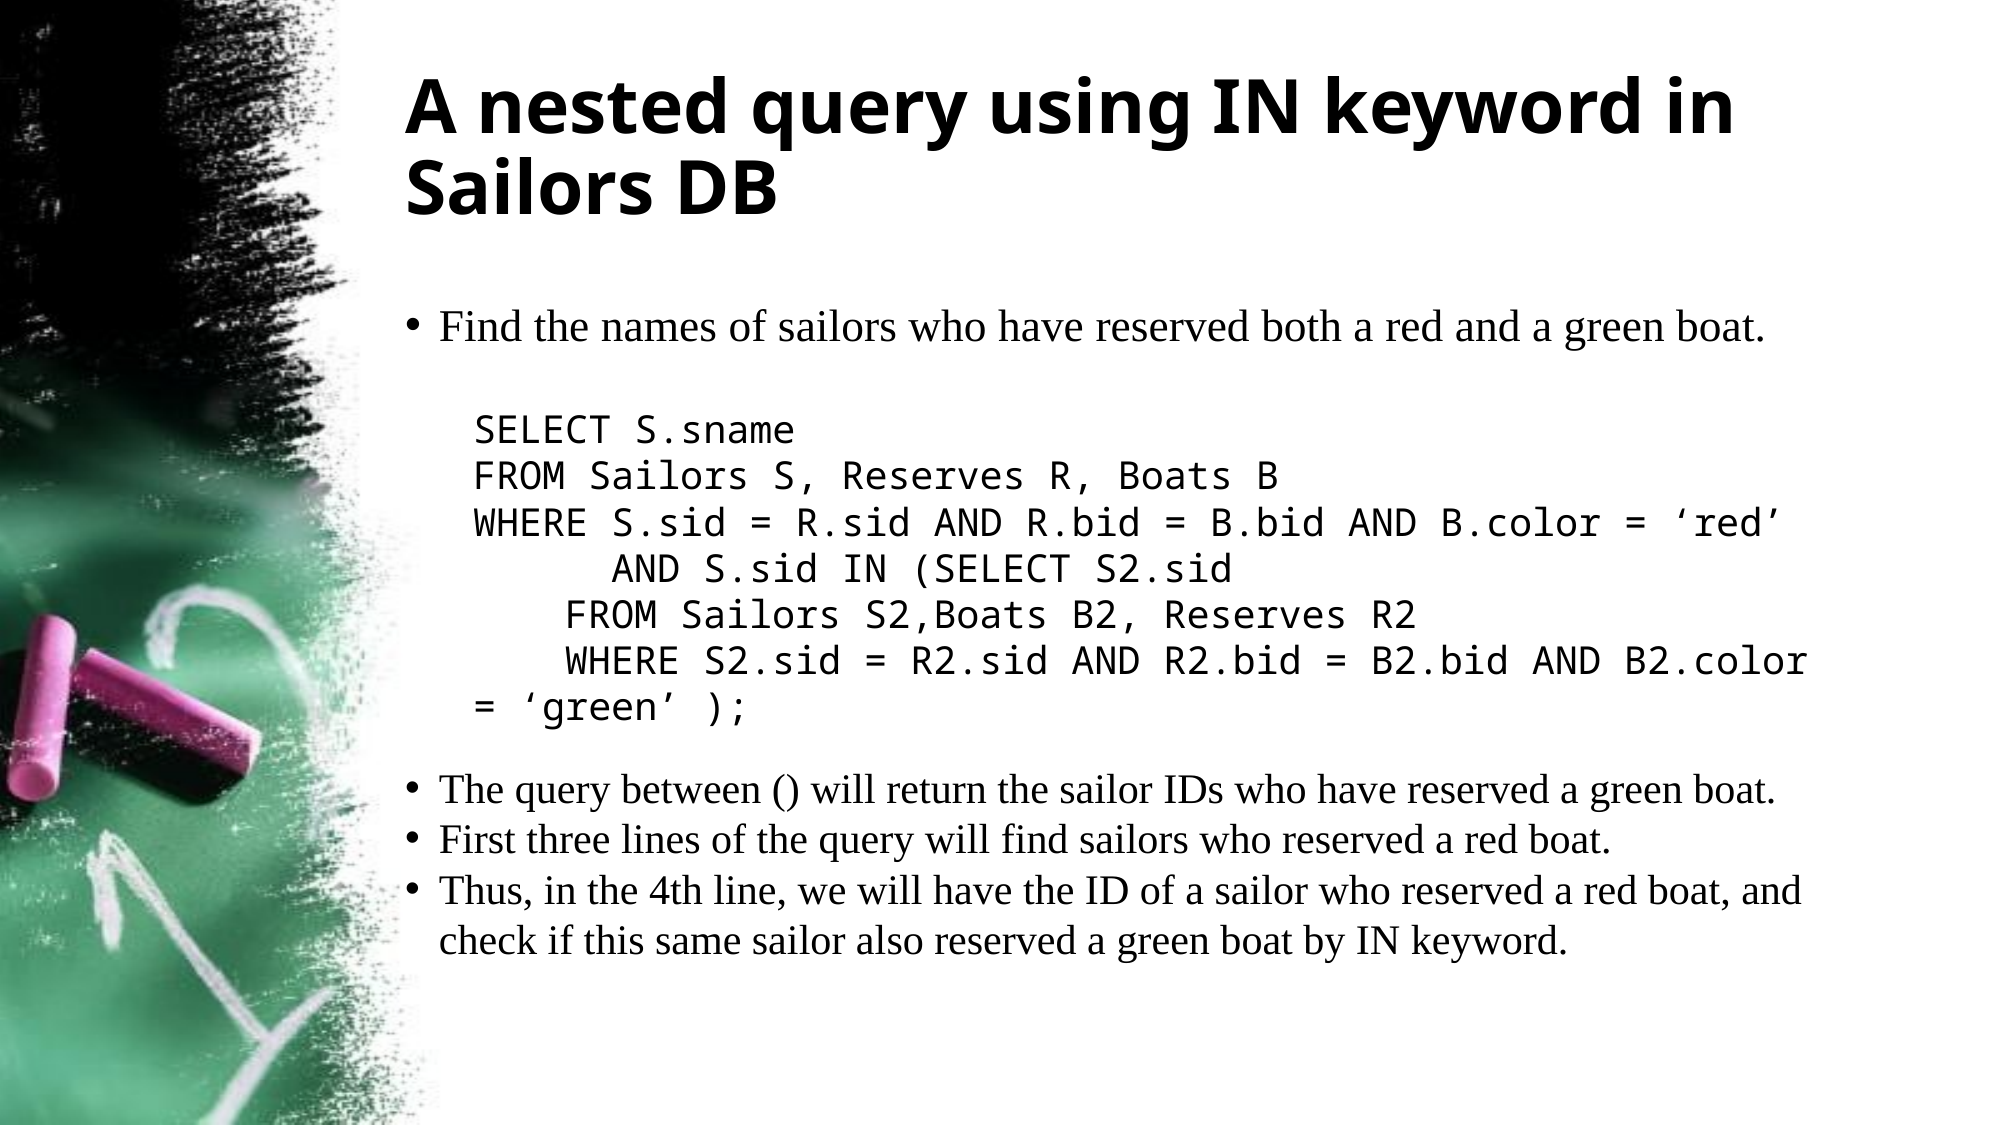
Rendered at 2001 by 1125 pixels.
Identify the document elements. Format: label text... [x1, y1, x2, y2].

title A nested query using IN keyword in Sailors DB [390, 40, 1882, 259]
list Find the names of sailors who have reserved both a red and a green boat. SELECT S.sname FROM Sailors S, Reserves R, Boats B WHERE S.sid = R.sid AND R.bid = B.bid AND B.color = ‘red’ AND S.sid IN (SELECT S2.sid FROM Sailors S2,Boats B2, Reserves R2 WHERE S2.sid = R2.sid AND R2.bid = B2.bid AND B2.color = ‘green’ ); The query between () will return the sailor IDs who have reserved a green boat. First three lines of the query will find sailors who reserved a red boat. Thus, in the 4th line, we will have the ID of a sailor who reserved a red boat, and check if this same sailor also reserved a green boat by IN keyword. [390, 288, 1837, 1078]
picture [0, 0, 2001, 1125]
